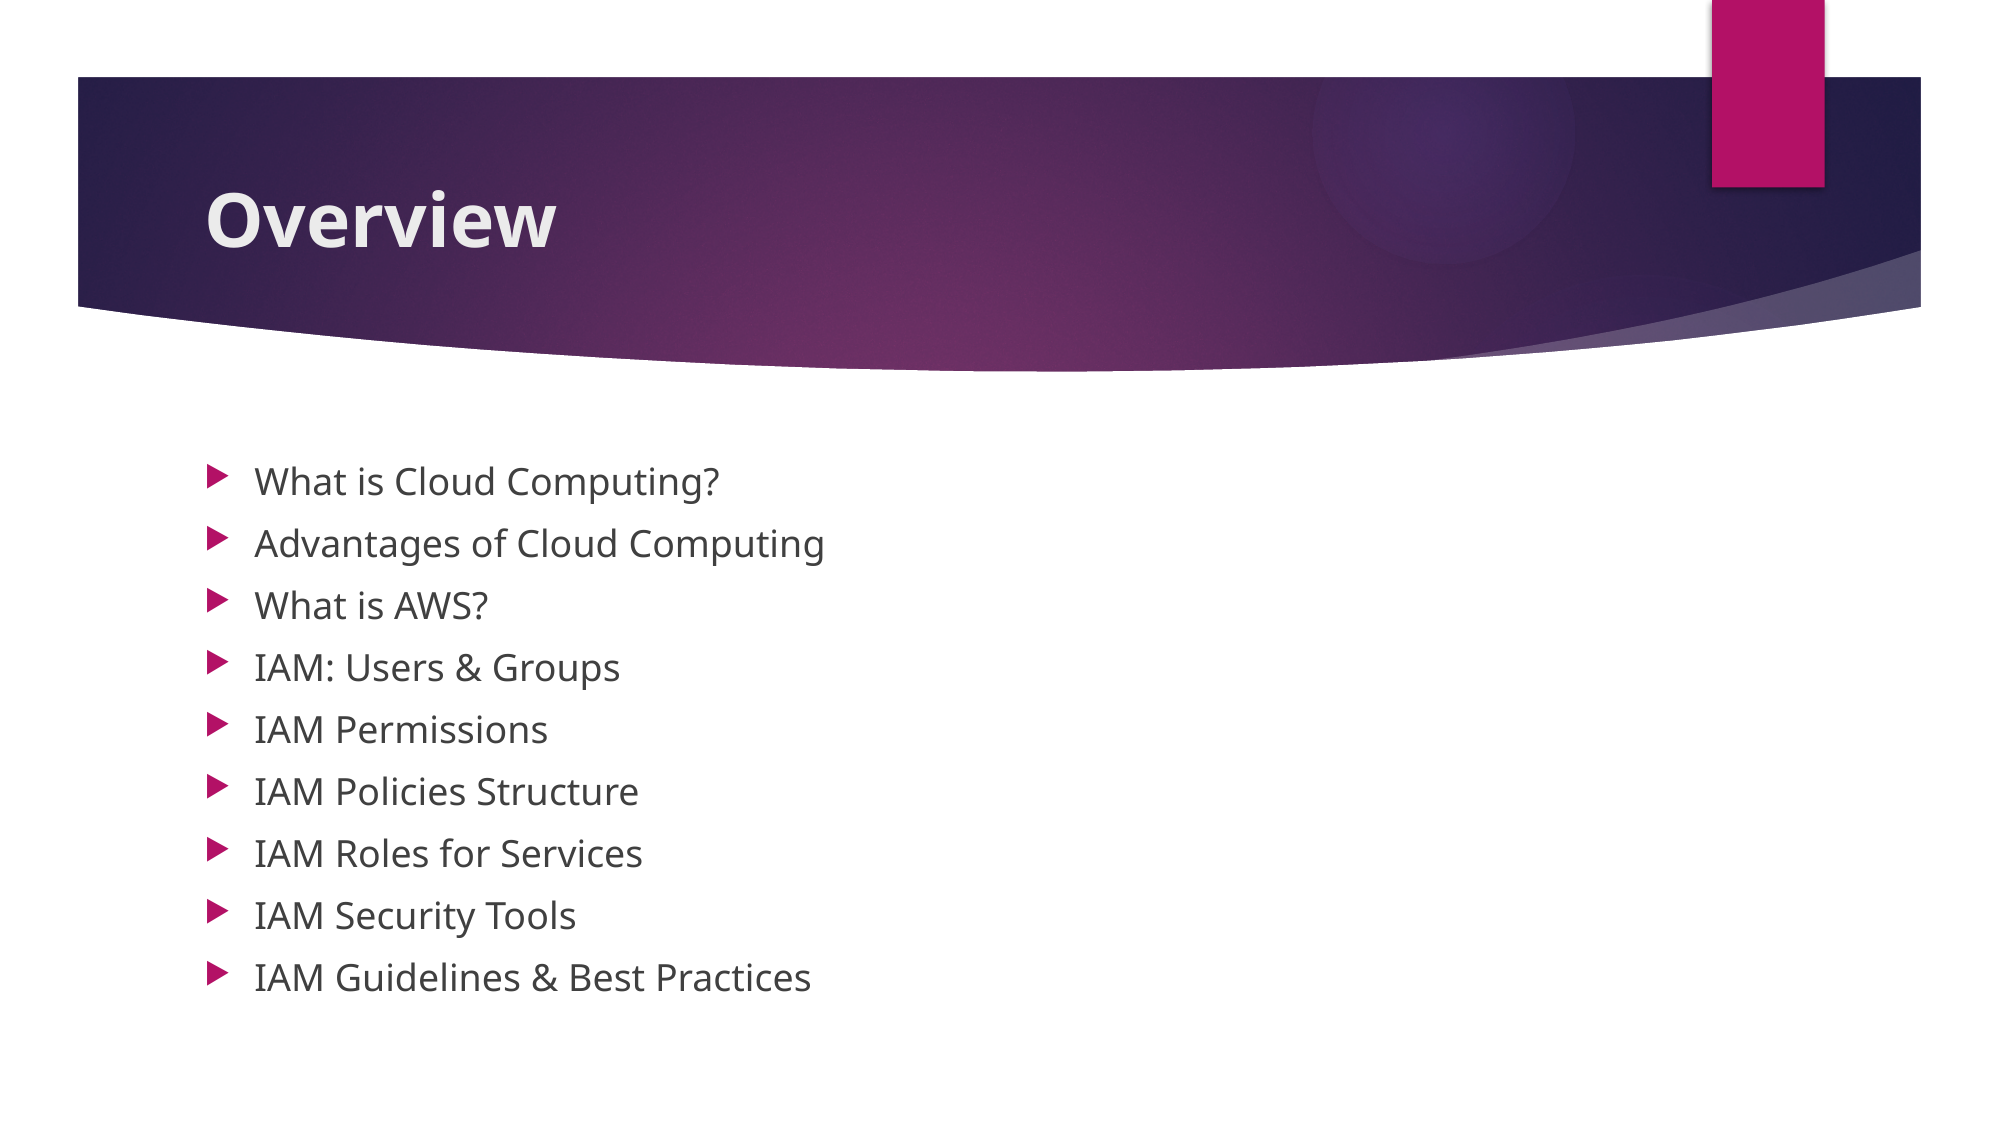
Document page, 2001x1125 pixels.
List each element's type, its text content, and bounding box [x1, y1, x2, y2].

list What is Cloud Computing? Advantages of Cloud Computing What is AWS? IAM: Users & Groups IAM Permissions IAM Policies Structure IAM Roles for Services IAM Security Tools IAM Guidelines & Best Practices [189, 450, 1638, 1011]
title Overview [189, 159, 1627, 276]
